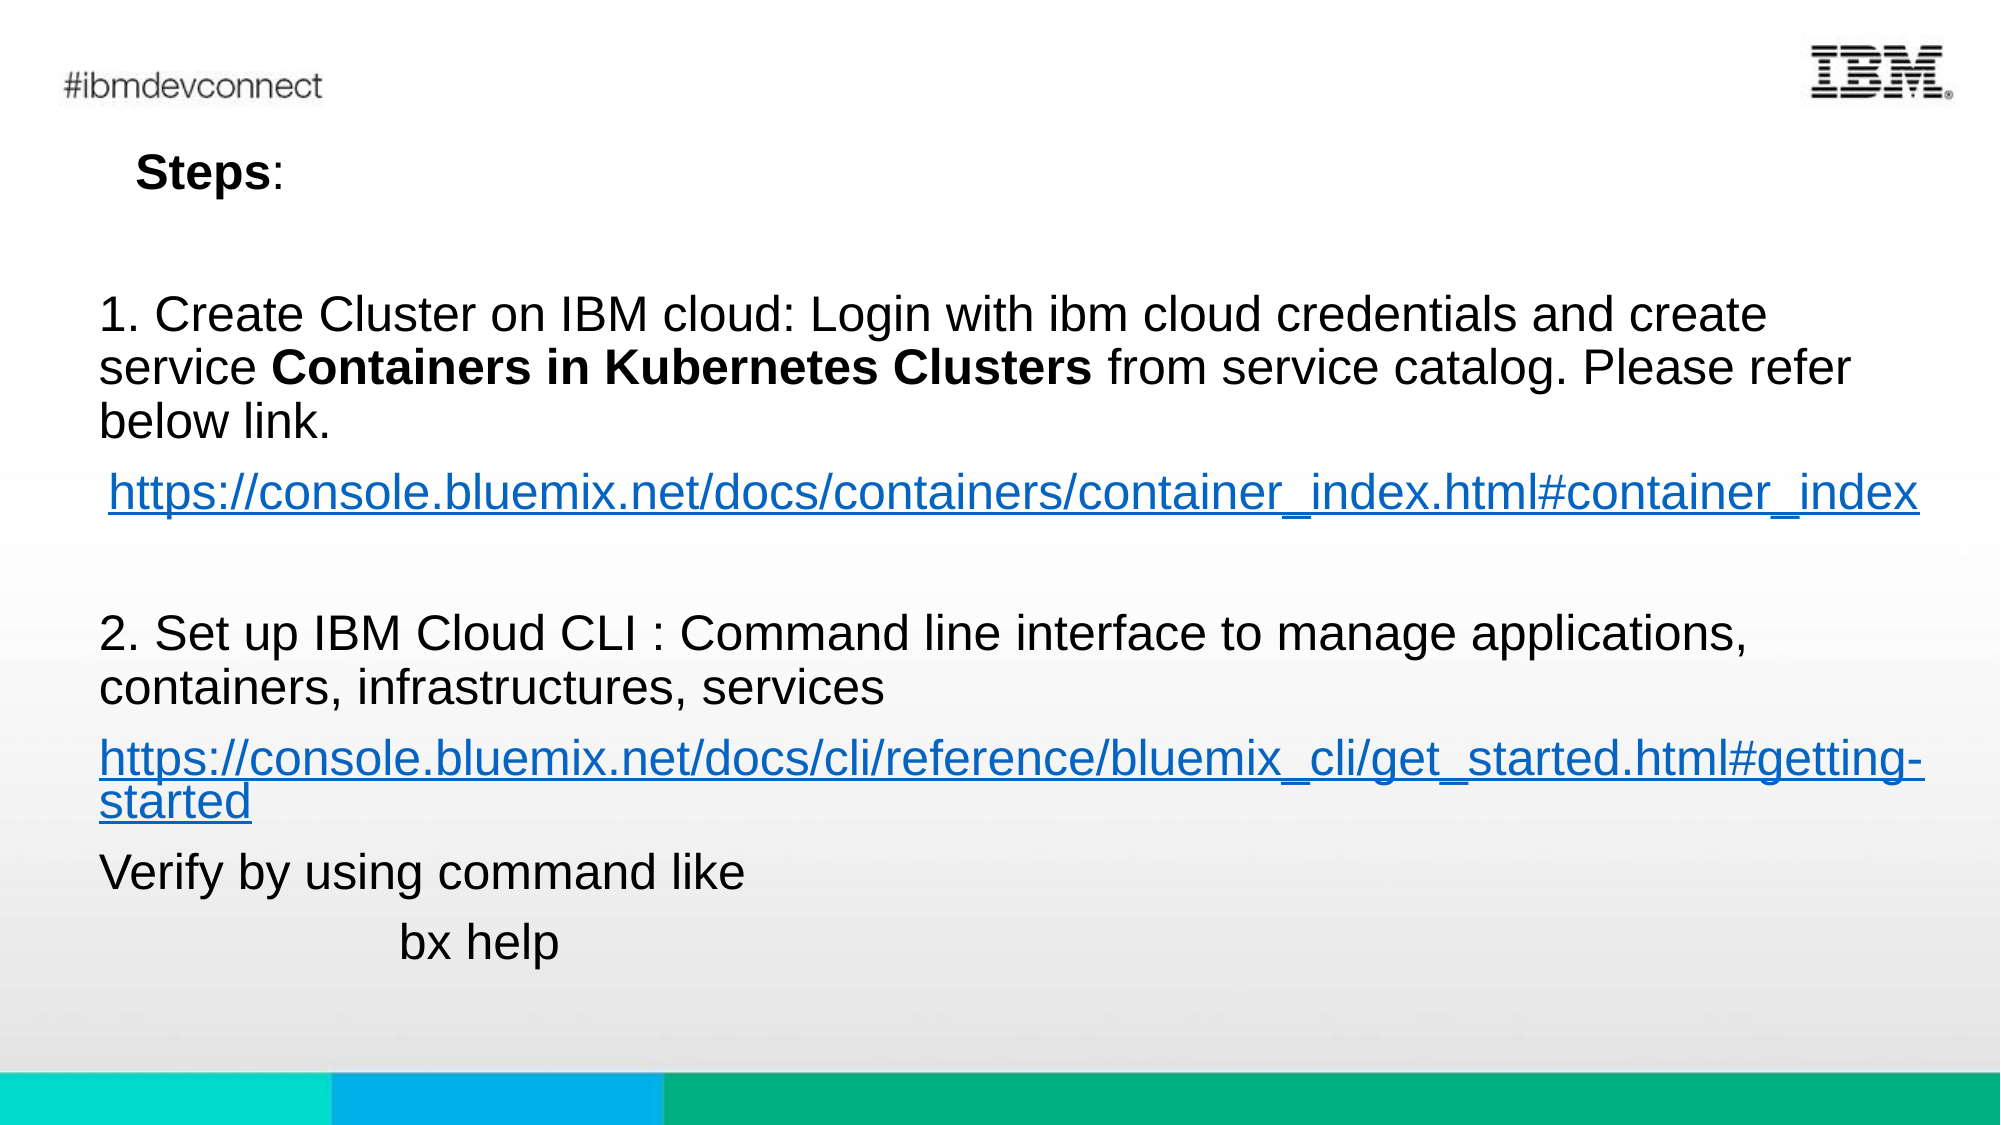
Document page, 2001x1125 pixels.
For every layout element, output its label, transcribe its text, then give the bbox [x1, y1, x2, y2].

text_box Steps: [120, 132, 359, 253]
picture [0, 0, 2000, 1125]
subtitle 1. Create Cluster on IBM cloud: Login with ibm cloud credentials and create service Containers in Kubernetes Clusters from service catalog. Please refer below link. https://console.bluemix.net/docs/containers/container_index.html#container_index 2. Set up IBM Cloud CLI : Command line interface to manage applications, containers, infrastructures, services https://console.bluemix.net/docs/cli/reference/bluemix_cli/get_started.html#getting-started Verify by using command like bx help [87, 276, 1941, 1031]
